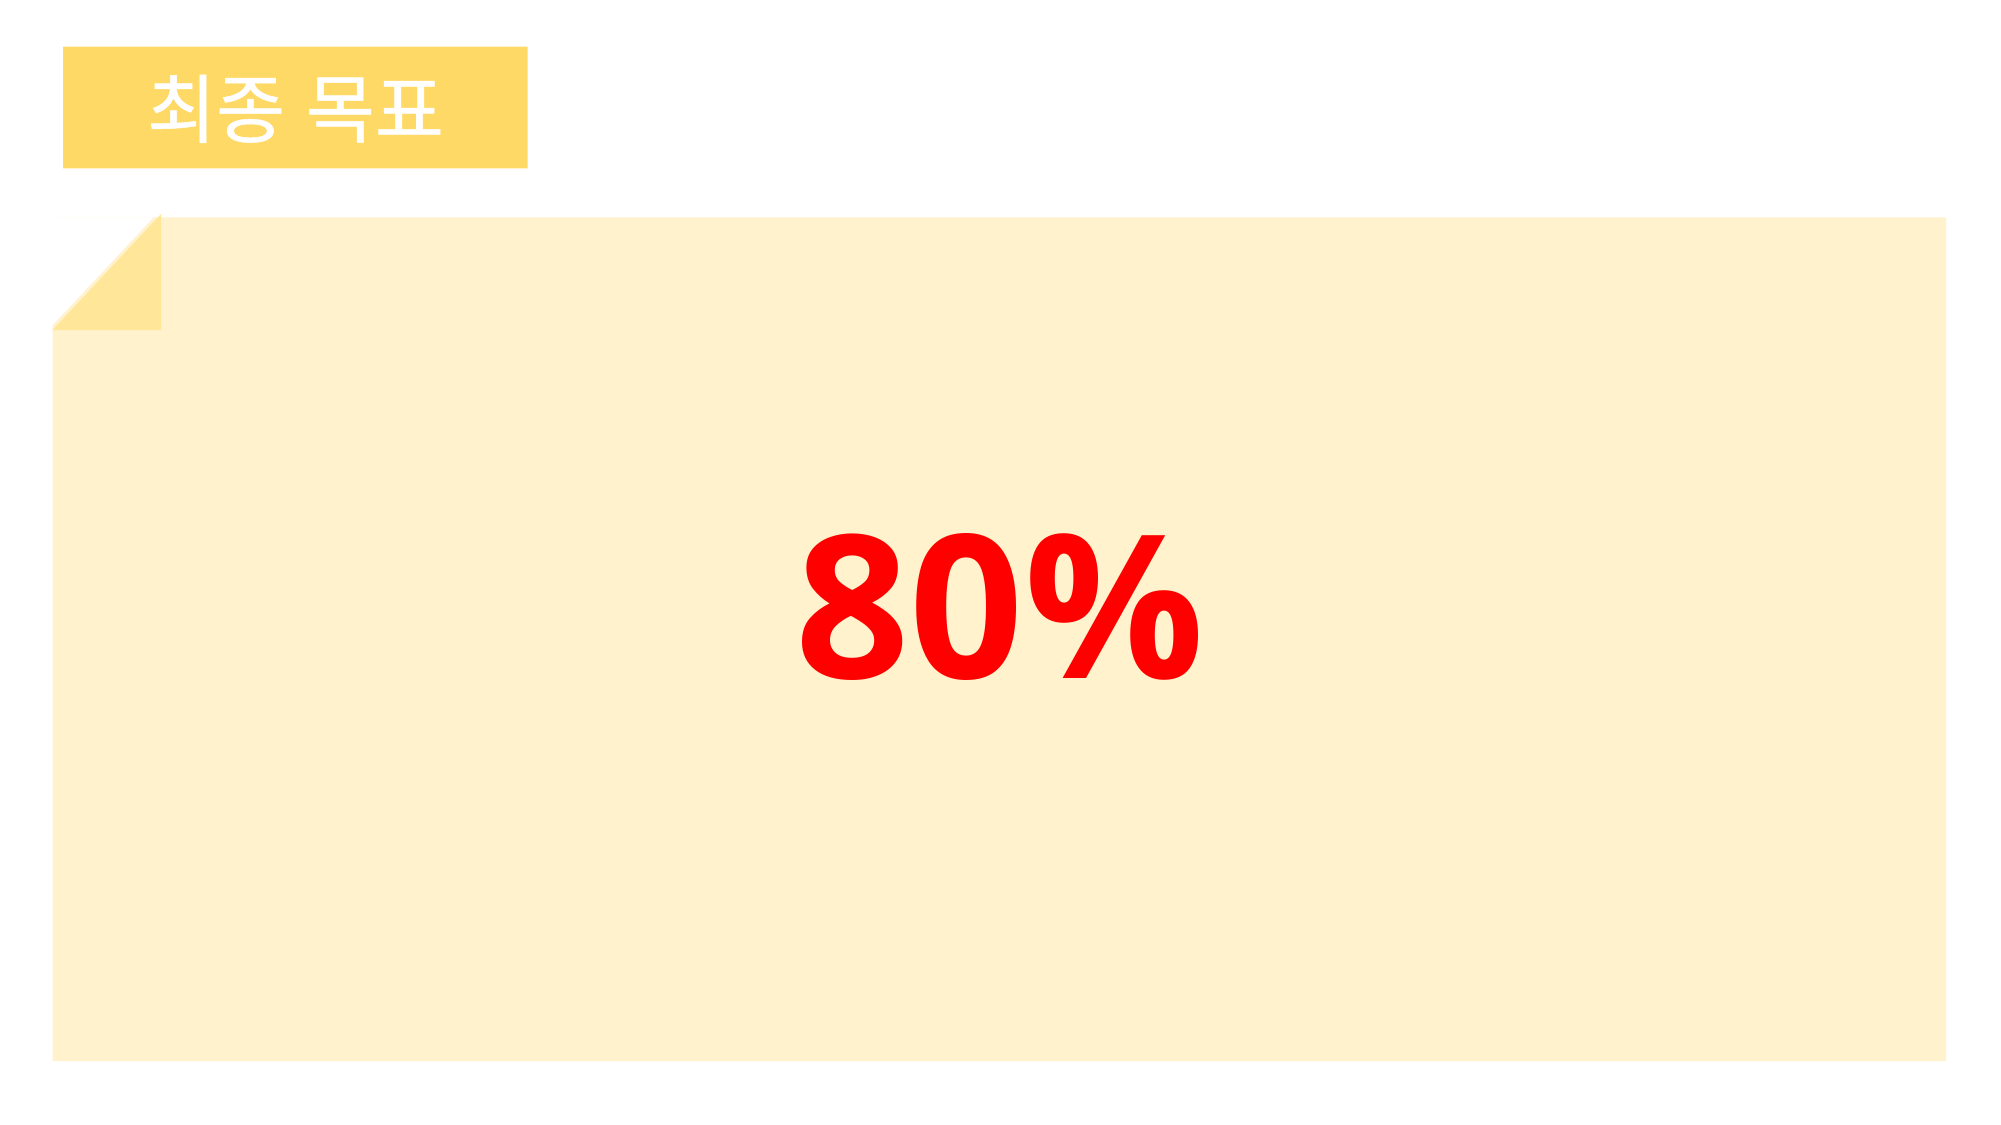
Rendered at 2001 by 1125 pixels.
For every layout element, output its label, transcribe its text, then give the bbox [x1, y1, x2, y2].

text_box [52, 213, 1947, 1062]
text_box [62, 46, 529, 169]
text_box 최종 목표 [108, 54, 483, 160]
